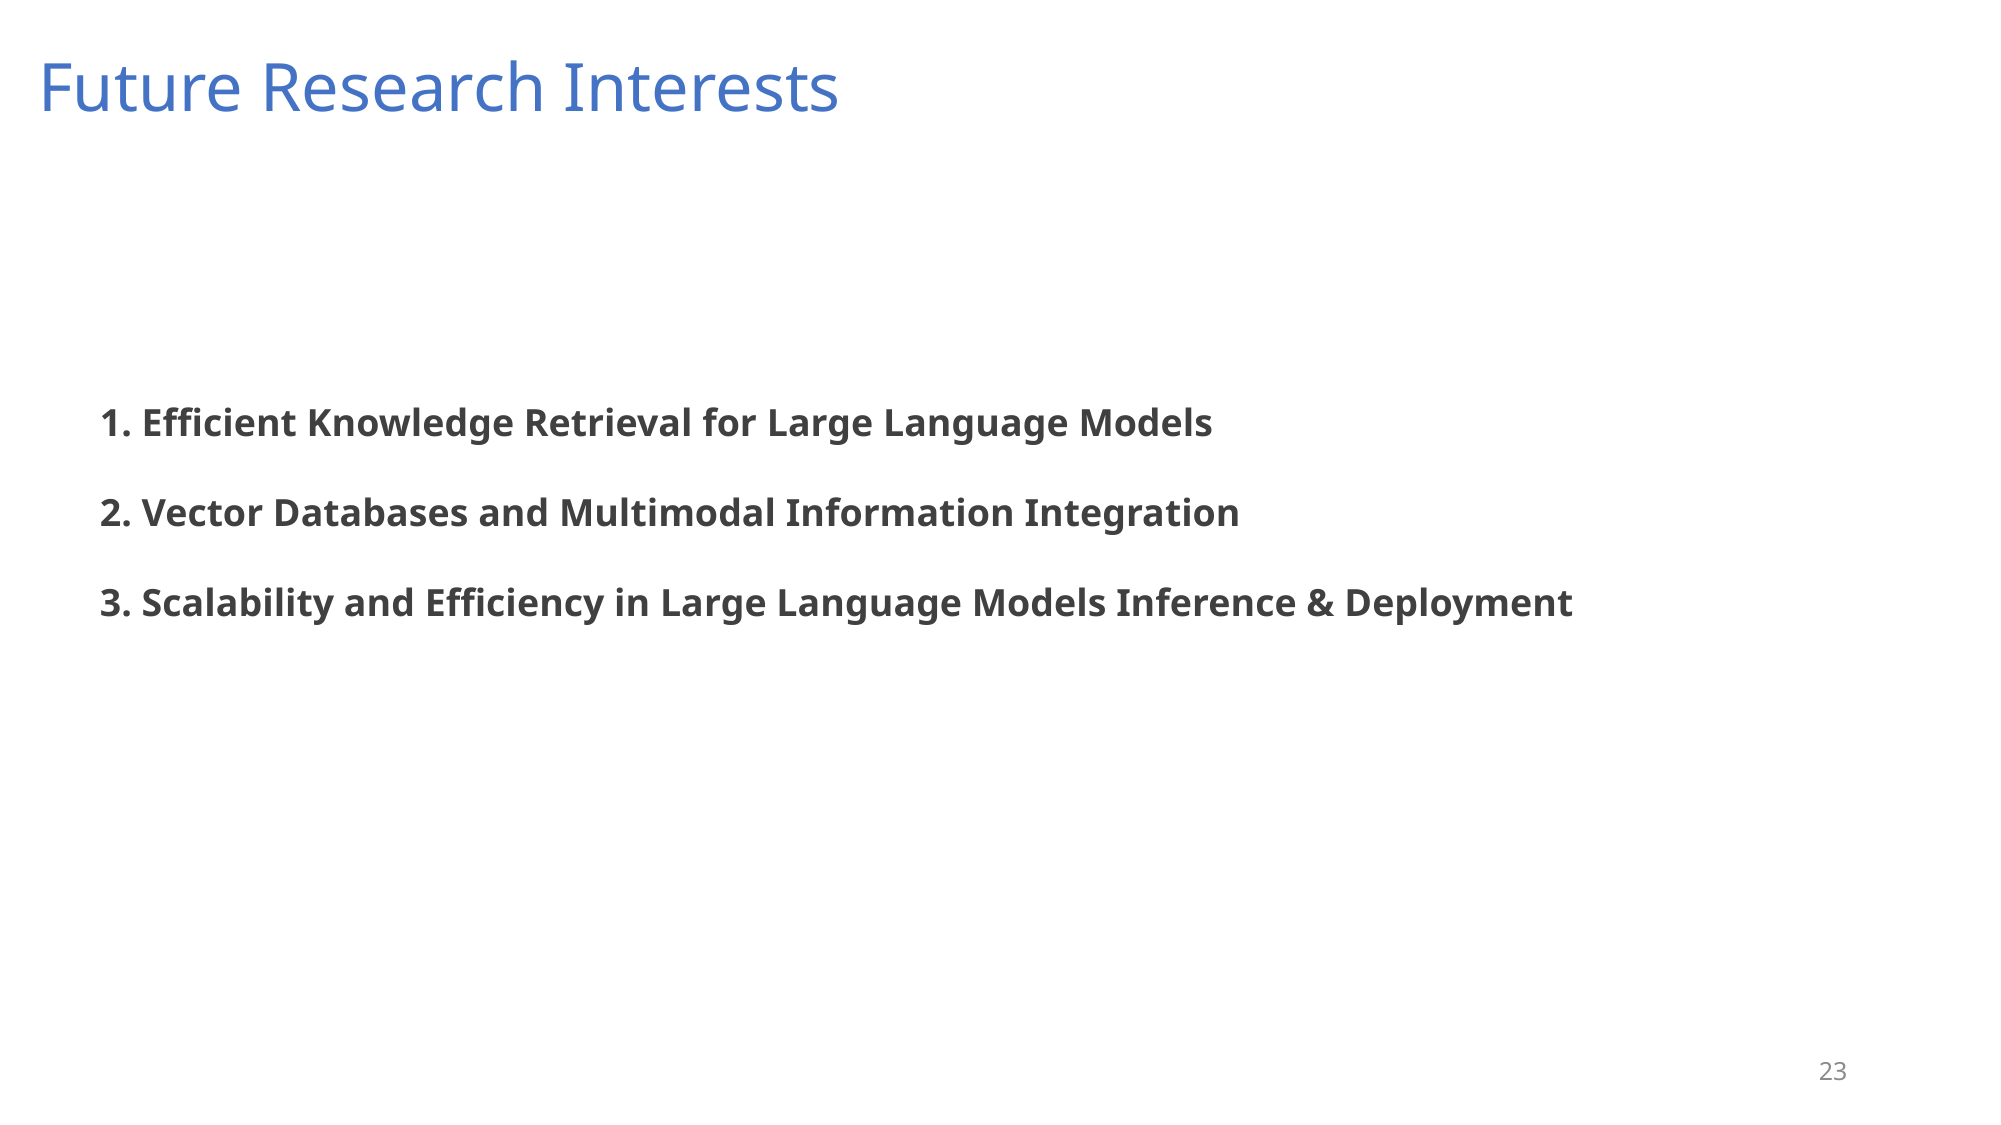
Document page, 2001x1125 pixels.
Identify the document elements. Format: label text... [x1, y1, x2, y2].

text_box Future Research Interests [23, 37, 857, 133]
text_box 1. Efficient Knowledge Retrieval for Large Language Models 2. Vector Databases and Multimodal Information Integration 3. Scalability and Efficiency in Large Language Models Inference & Deployment [84, 391, 1960, 631]
slide_number 23 [1412, 1042, 1863, 1103]
